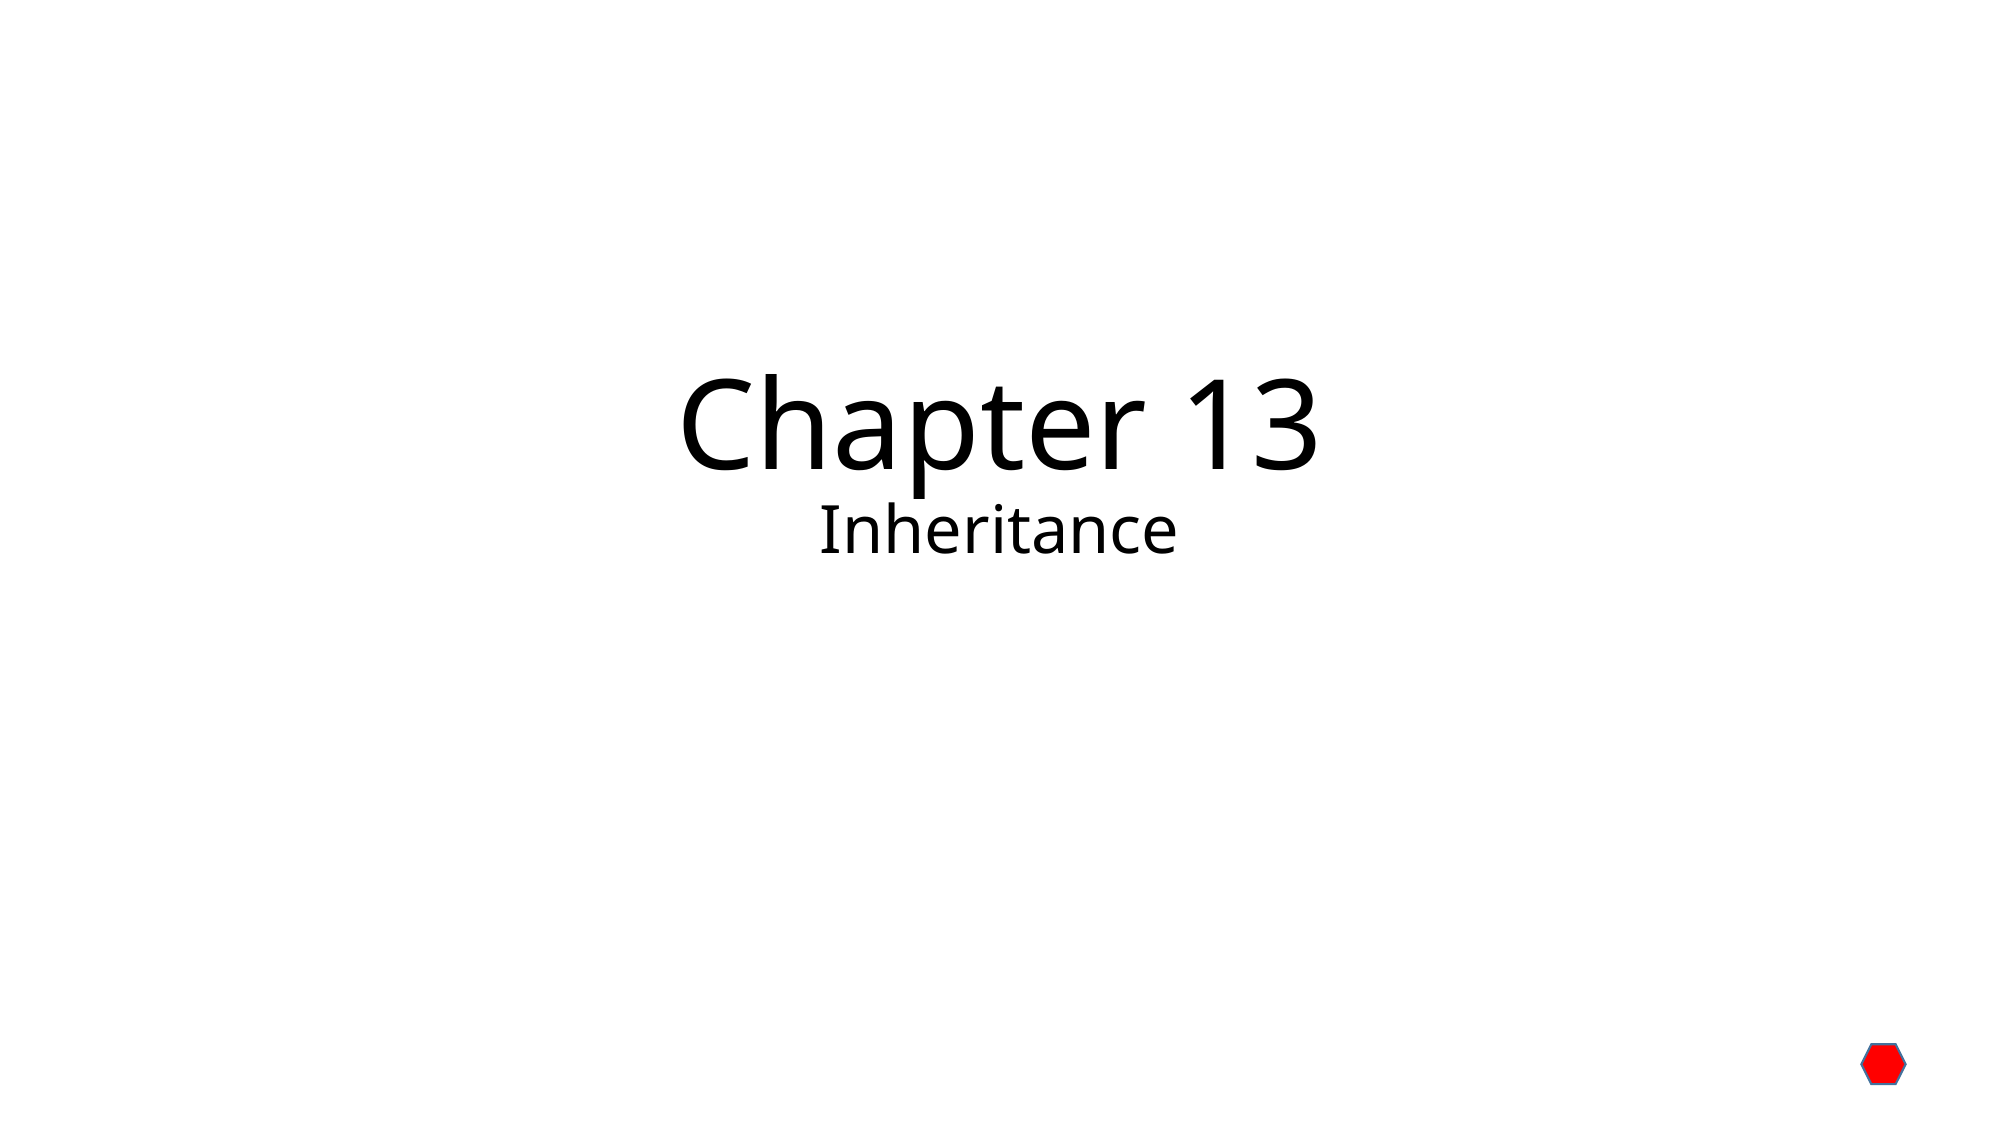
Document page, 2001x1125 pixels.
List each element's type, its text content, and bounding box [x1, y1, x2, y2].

text_box [1860, 1043, 1907, 1086]
title Chapter 13 Inheritance [249, 184, 1750, 576]
